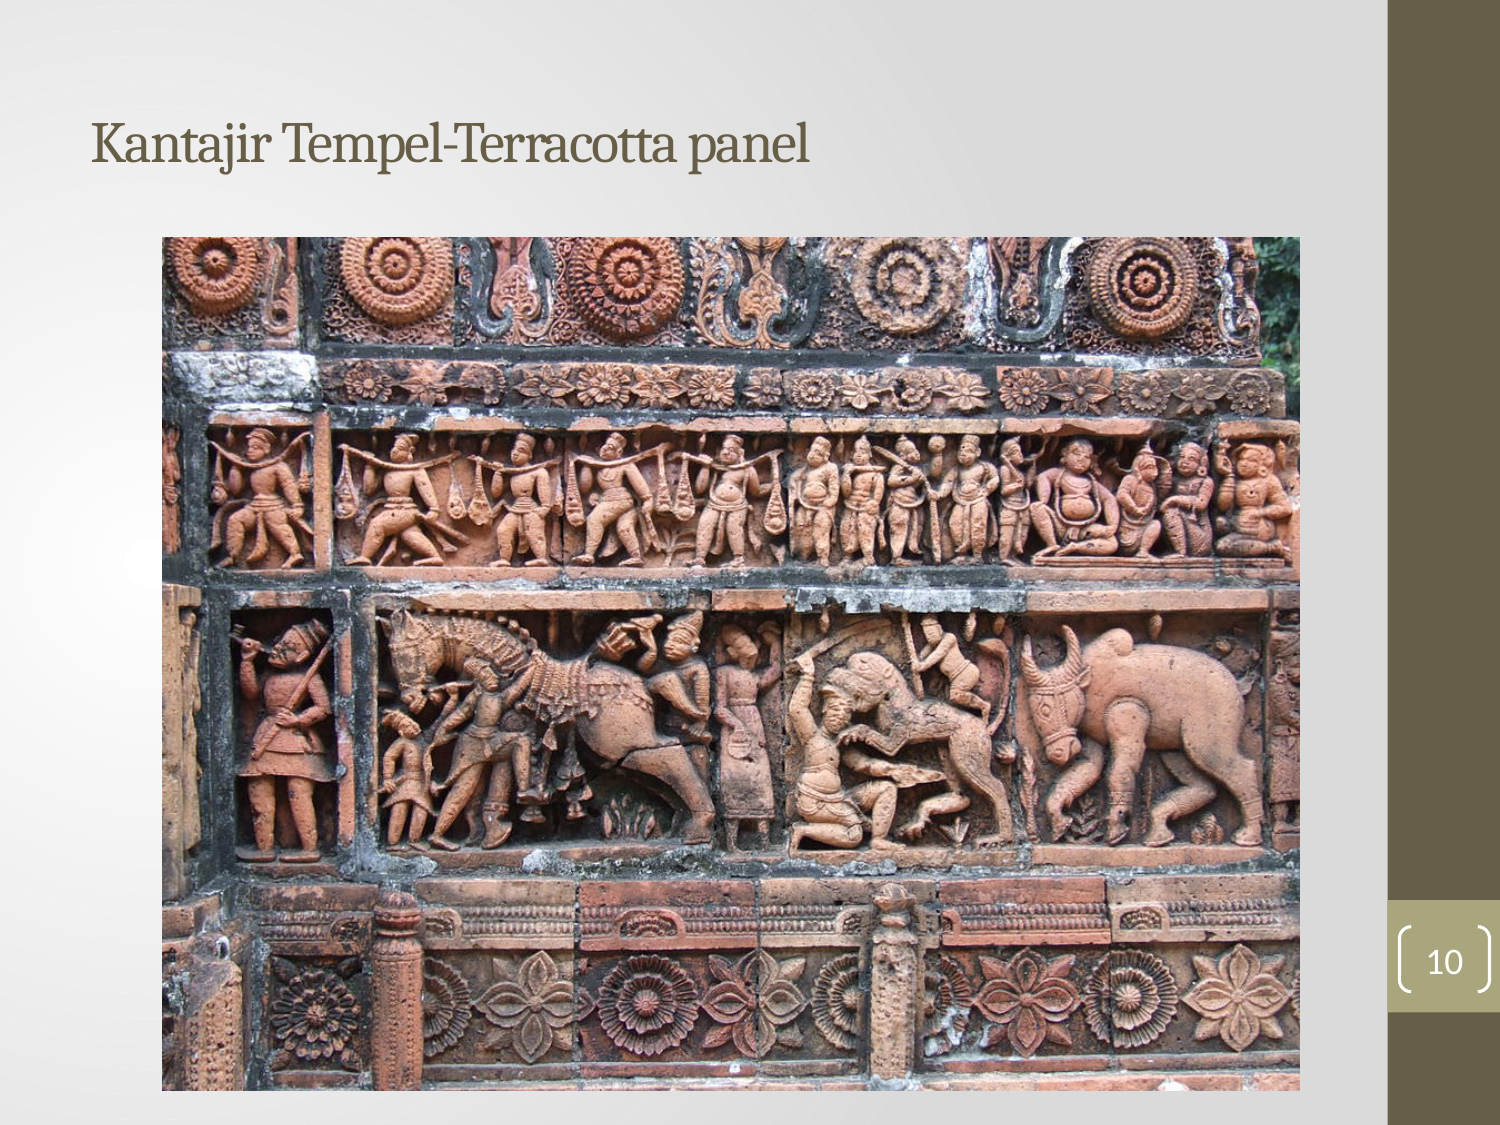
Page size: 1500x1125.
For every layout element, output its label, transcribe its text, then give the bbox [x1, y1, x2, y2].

slide_number 10 [1397, 925, 1492, 994]
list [161, 236, 1301, 1092]
title Kantajir Tempel-Terracotta panel [75, 45, 1325, 233]
